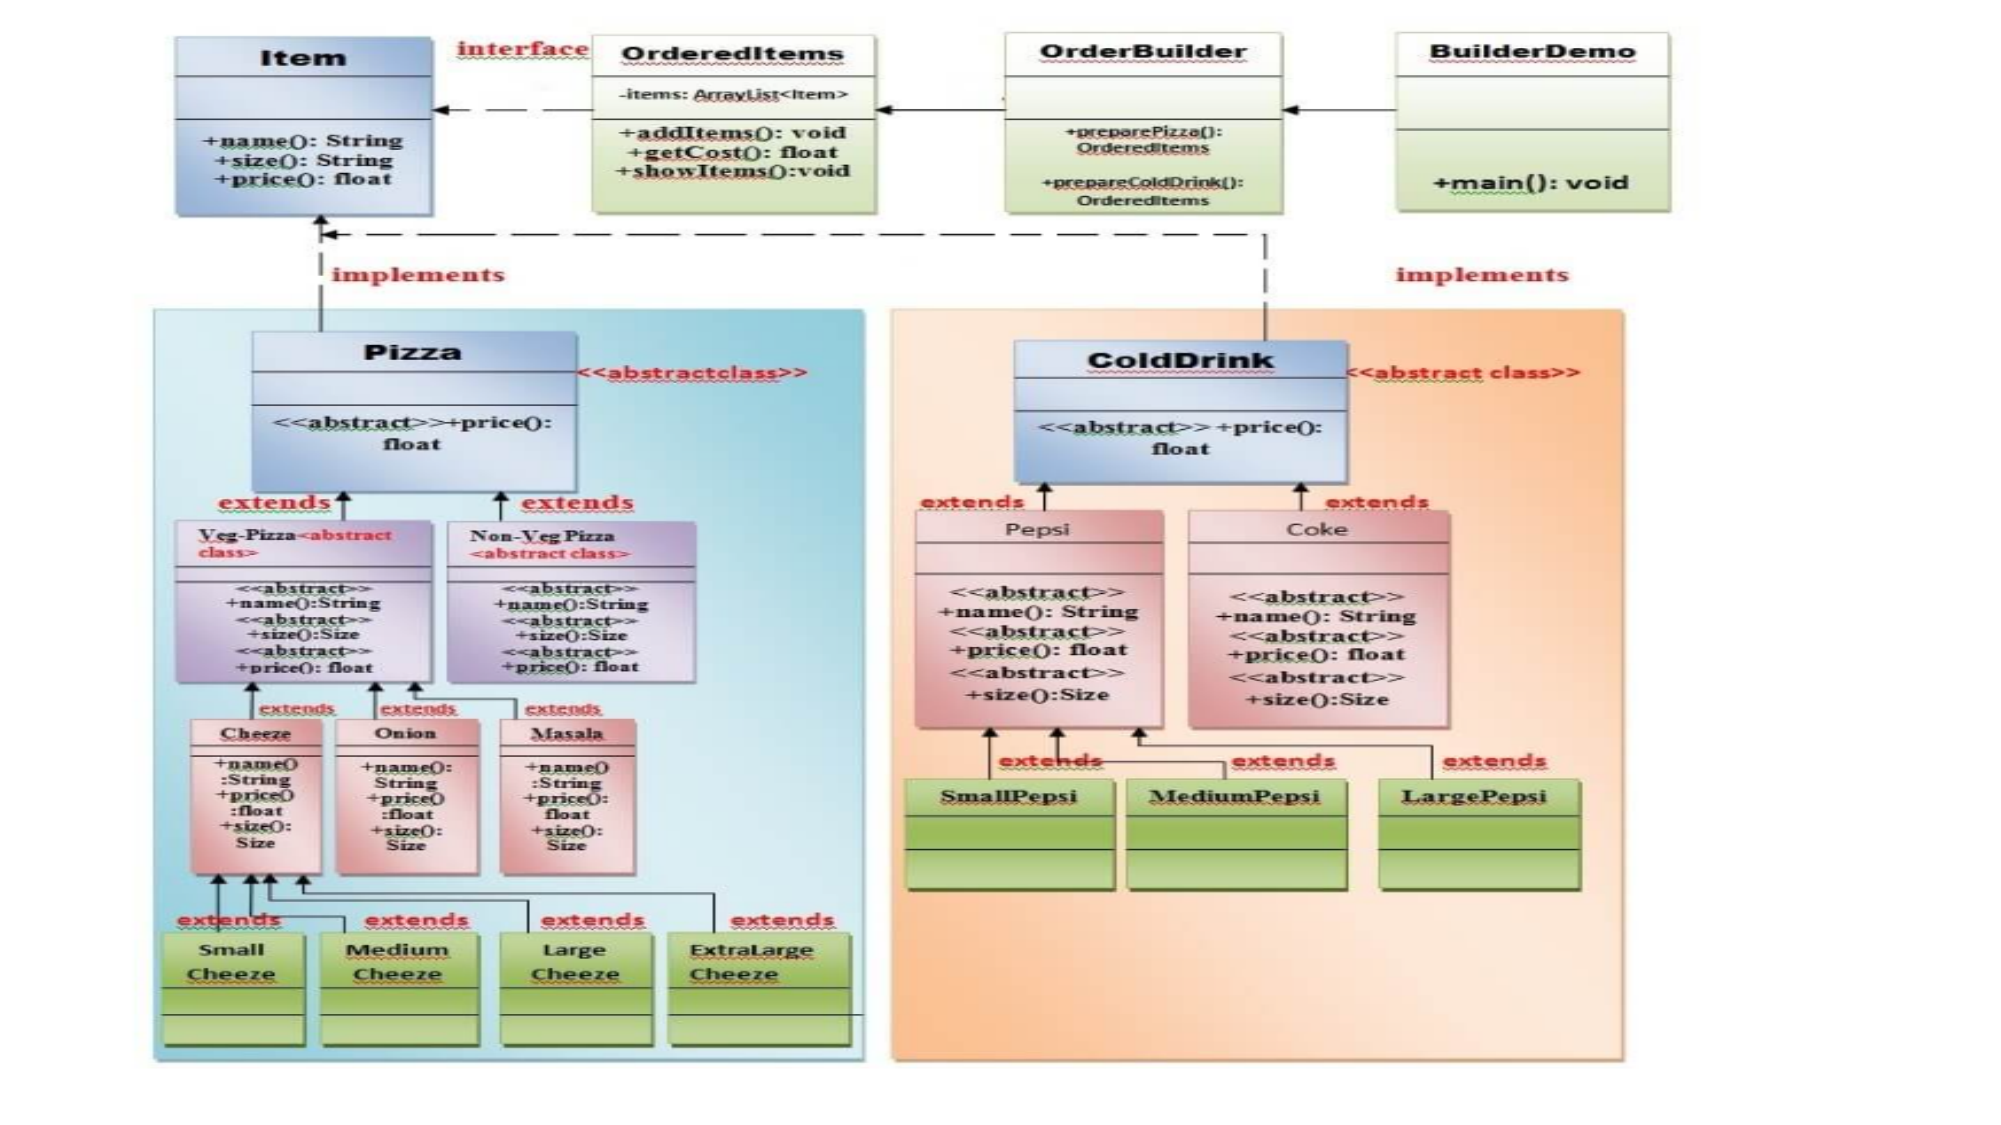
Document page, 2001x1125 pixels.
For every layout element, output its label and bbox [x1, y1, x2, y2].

picture [117, 5, 1941, 1097]
